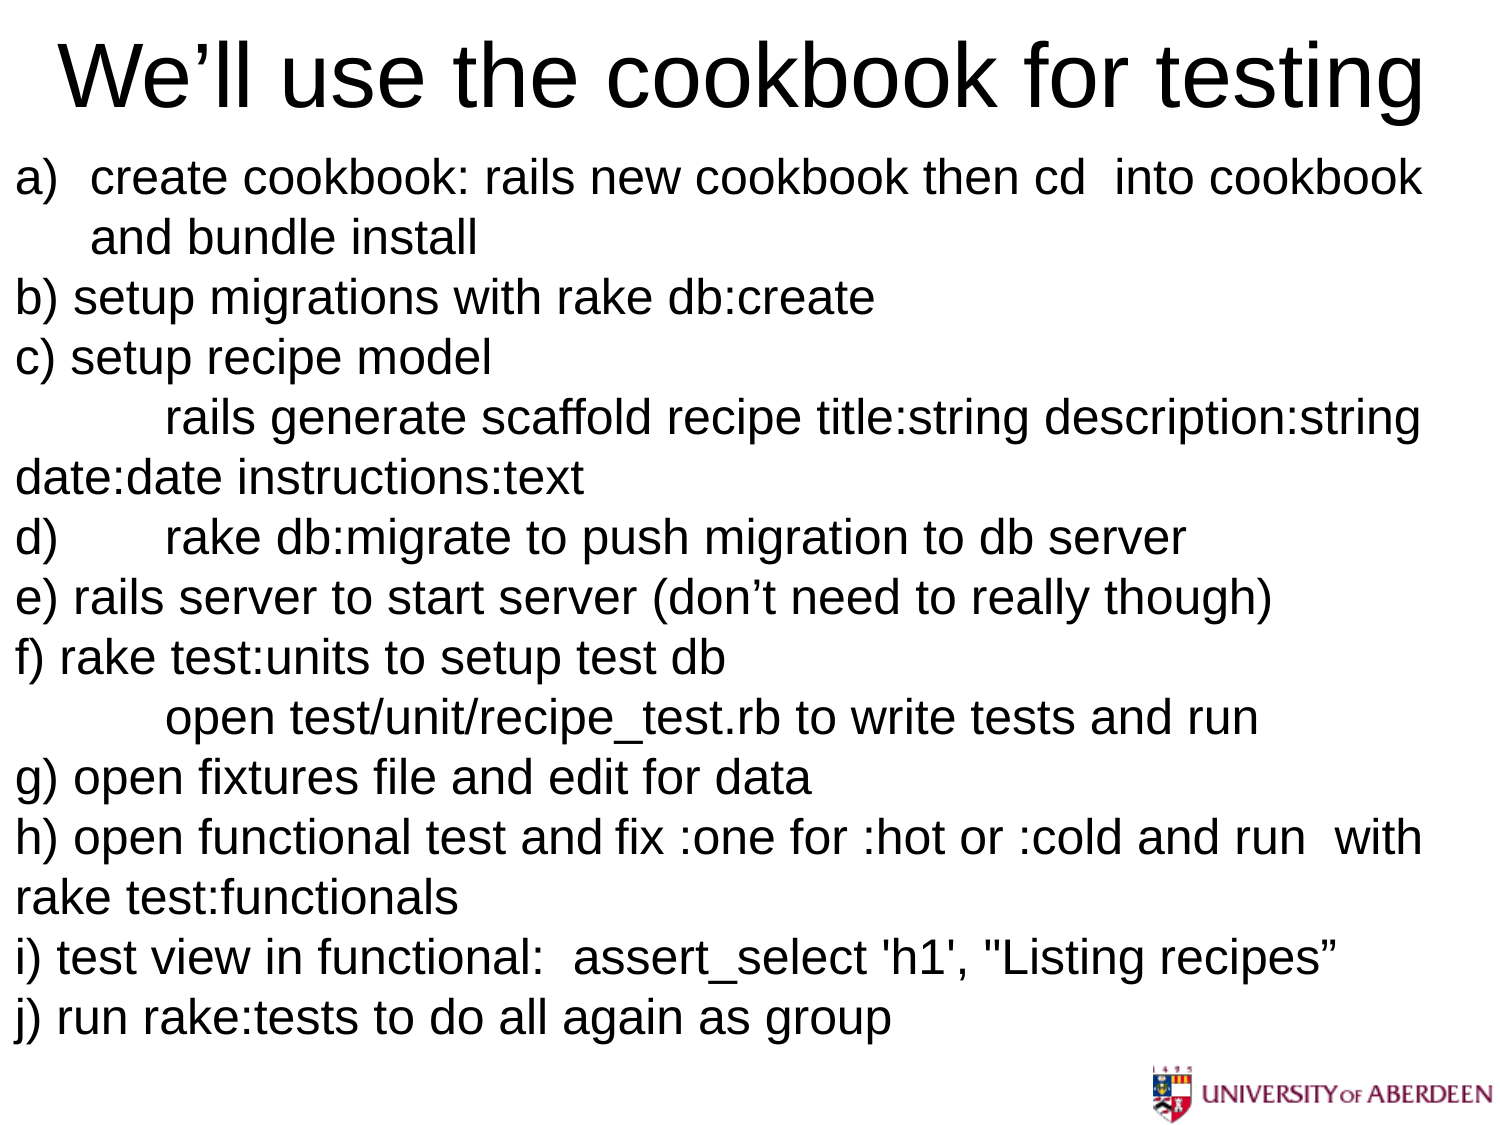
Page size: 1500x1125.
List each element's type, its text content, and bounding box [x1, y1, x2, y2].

picture [1153, 1062, 1500, 1125]
text_box create cookbook: rails new cookbook then cd into cookbook and bundle install b) setup migrations with rake db:create c) setup recipe model rails generate scaffold recipe title:string description:string date:date instructions:text d) rake db:migrate to push migration to db server e) rails server to start server (don’t need to really though) f) rake test:units to setup test db open test/unit/recipe_test.rb to write tests and run g) open fixtures file and edit for data h) open functional test and fix :one for :hot or :cold and run with rake test:functionals i) test view in functional: assert_select 'h1', "Listing recipes” j) run rake:tests to do all again as group [0, 137, 1500, 1052]
title We’ll use the cookbook for testing [34, 7, 1451, 135]
